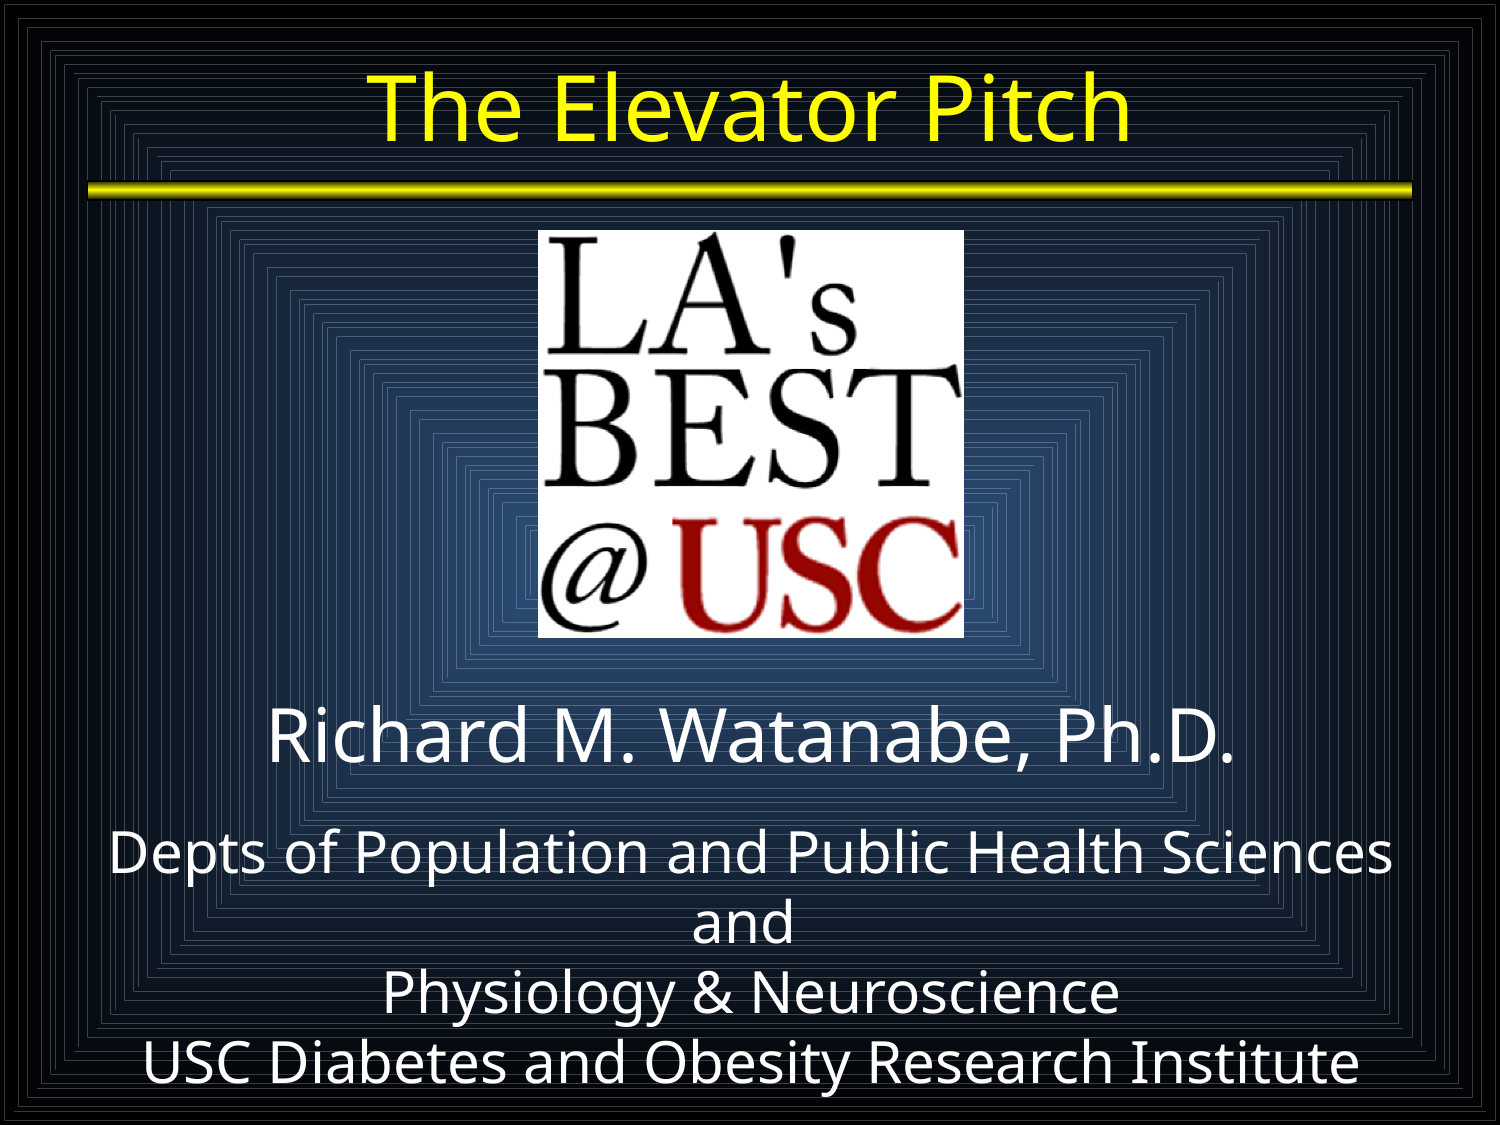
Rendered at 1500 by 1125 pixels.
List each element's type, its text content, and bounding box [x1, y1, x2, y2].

picture [538, 230, 964, 638]
text_box The Elevator Pitch [44, 49, 1457, 160]
text_box [87, 181, 1413, 200]
text_box Richard M. Watanabe, Ph.D. Depts of Population and Public Health Sciences and Physiology & Neuroscience USC Diabetes and Obesity Research Institute [13, 687, 1489, 1095]
